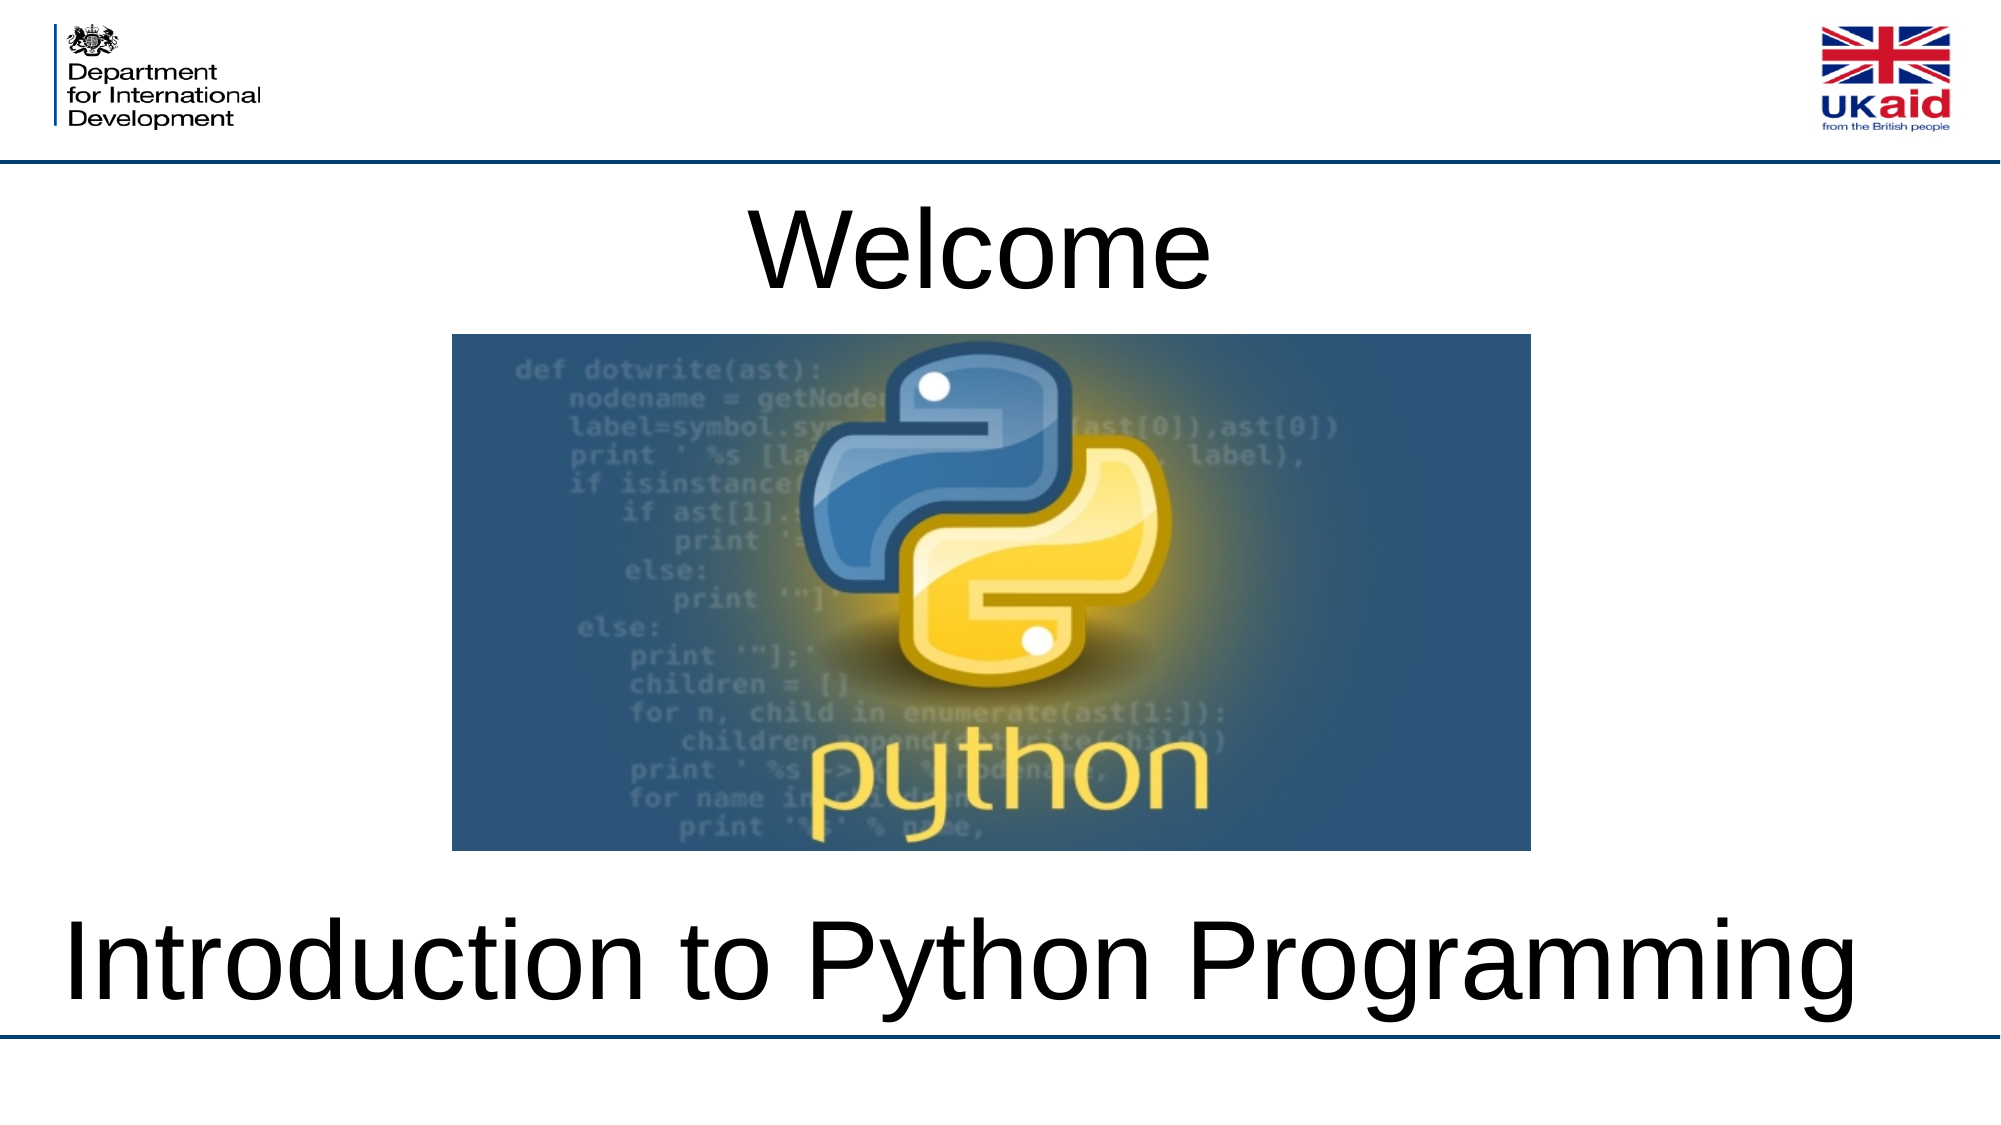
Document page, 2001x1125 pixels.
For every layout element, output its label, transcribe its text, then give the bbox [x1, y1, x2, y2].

text_box Introduction to Python Programming [45, 879, 1877, 1030]
picture [0, 164, 2001, 1035]
text_box Welcome [731, 168, 1229, 319]
picture [0, 0, 2001, 160]
picture [0, 1039, 2001, 1125]
